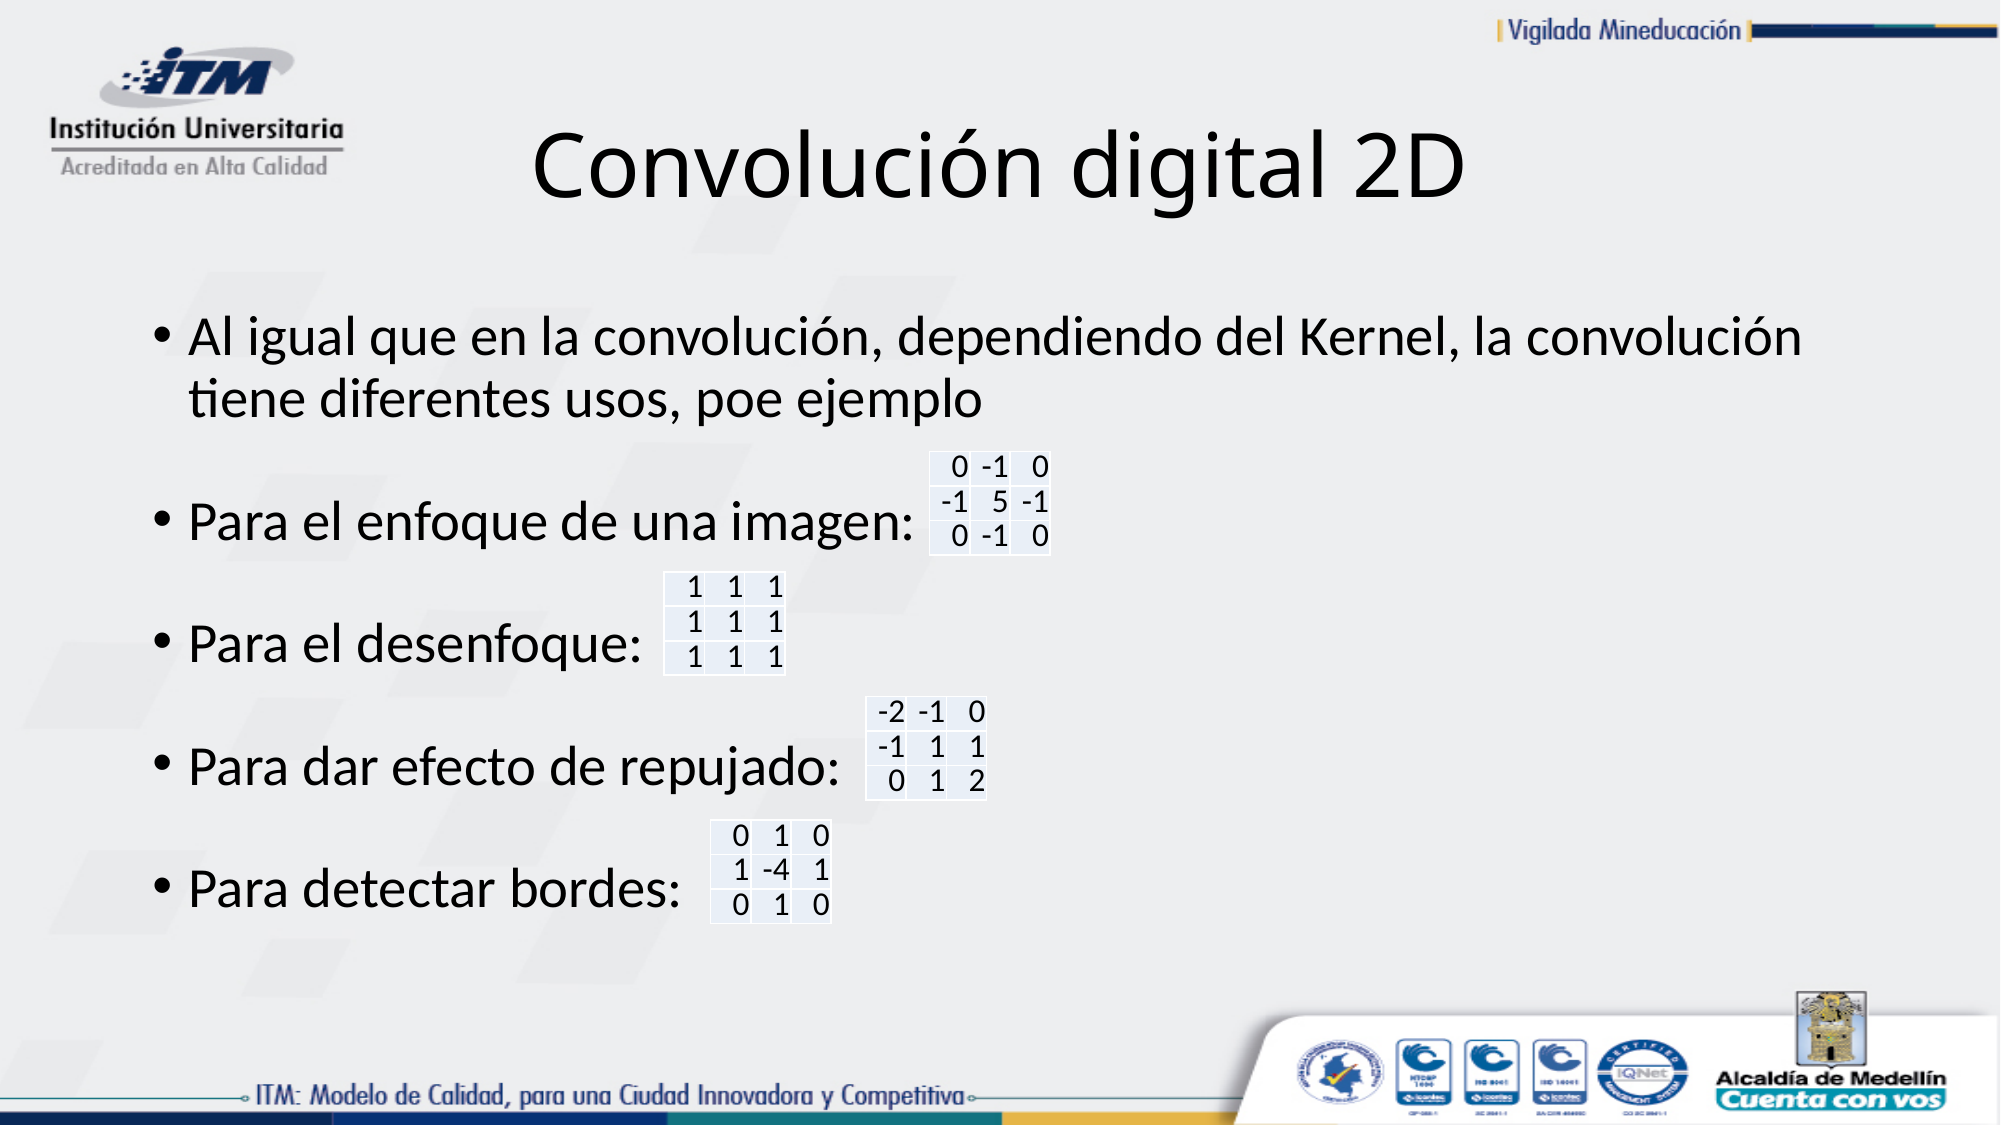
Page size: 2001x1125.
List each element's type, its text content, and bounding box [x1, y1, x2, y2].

table_cell -1 [930, 487, 969, 520]
table_header 1 [705, 573, 744, 605]
table_cell -1 [971, 521, 1009, 554]
table_cell 0 [930, 521, 969, 554]
table_header 1 [752, 821, 790, 854]
table_cell -1 [1011, 487, 1049, 520]
table_header 0 [930, 452, 969, 485]
table_header 0 [711, 821, 750, 854]
table_cell -1 [867, 732, 905, 765]
table_header -1 [907, 697, 946, 730]
table_cell 1 [711, 855, 750, 888]
table_cell -4 [752, 855, 790, 888]
table_cell 0 [867, 766, 905, 799]
picture [0, 0, 2001, 1125]
table_cell 1 [745, 607, 784, 640]
table_header -1 [971, 452, 1009, 485]
table_header 1 [745, 573, 784, 605]
table_header 0 [947, 697, 986, 730]
table_cell 1 [752, 890, 790, 923]
table_cell 0 [1011, 521, 1049, 554]
table_cell 1 [792, 855, 830, 888]
table_header 0 [792, 821, 830, 854]
title Convolución digital 2D [137, 59, 1863, 278]
table_cell 1 [665, 607, 704, 640]
table_cell 1 [705, 607, 744, 640]
table_cell 1 [705, 642, 744, 674]
table_cell 0 [792, 890, 830, 923]
table_cell 1 [907, 766, 946, 799]
table_cell 1 [745, 642, 784, 674]
table_cell 1 [665, 642, 704, 674]
table_cell 2 [947, 766, 986, 799]
table_cell 5 [971, 487, 1009, 520]
table_cell 1 [947, 732, 986, 765]
table_header 0 [1011, 452, 1049, 485]
table_header -2 [867, 697, 905, 730]
table_cell 1 [907, 732, 946, 765]
list Al igual que en la convolución, dependiendo del Kernel, la convolución tiene diferentes usos, poe ejemplo Para el enfoque de una imagen: Para el desenfoque: Para dar efecto de repujado: Para detectar bordes: [137, 299, 1863, 1014]
table_cell 0 [711, 890, 750, 923]
table_header 1 [665, 573, 704, 605]
